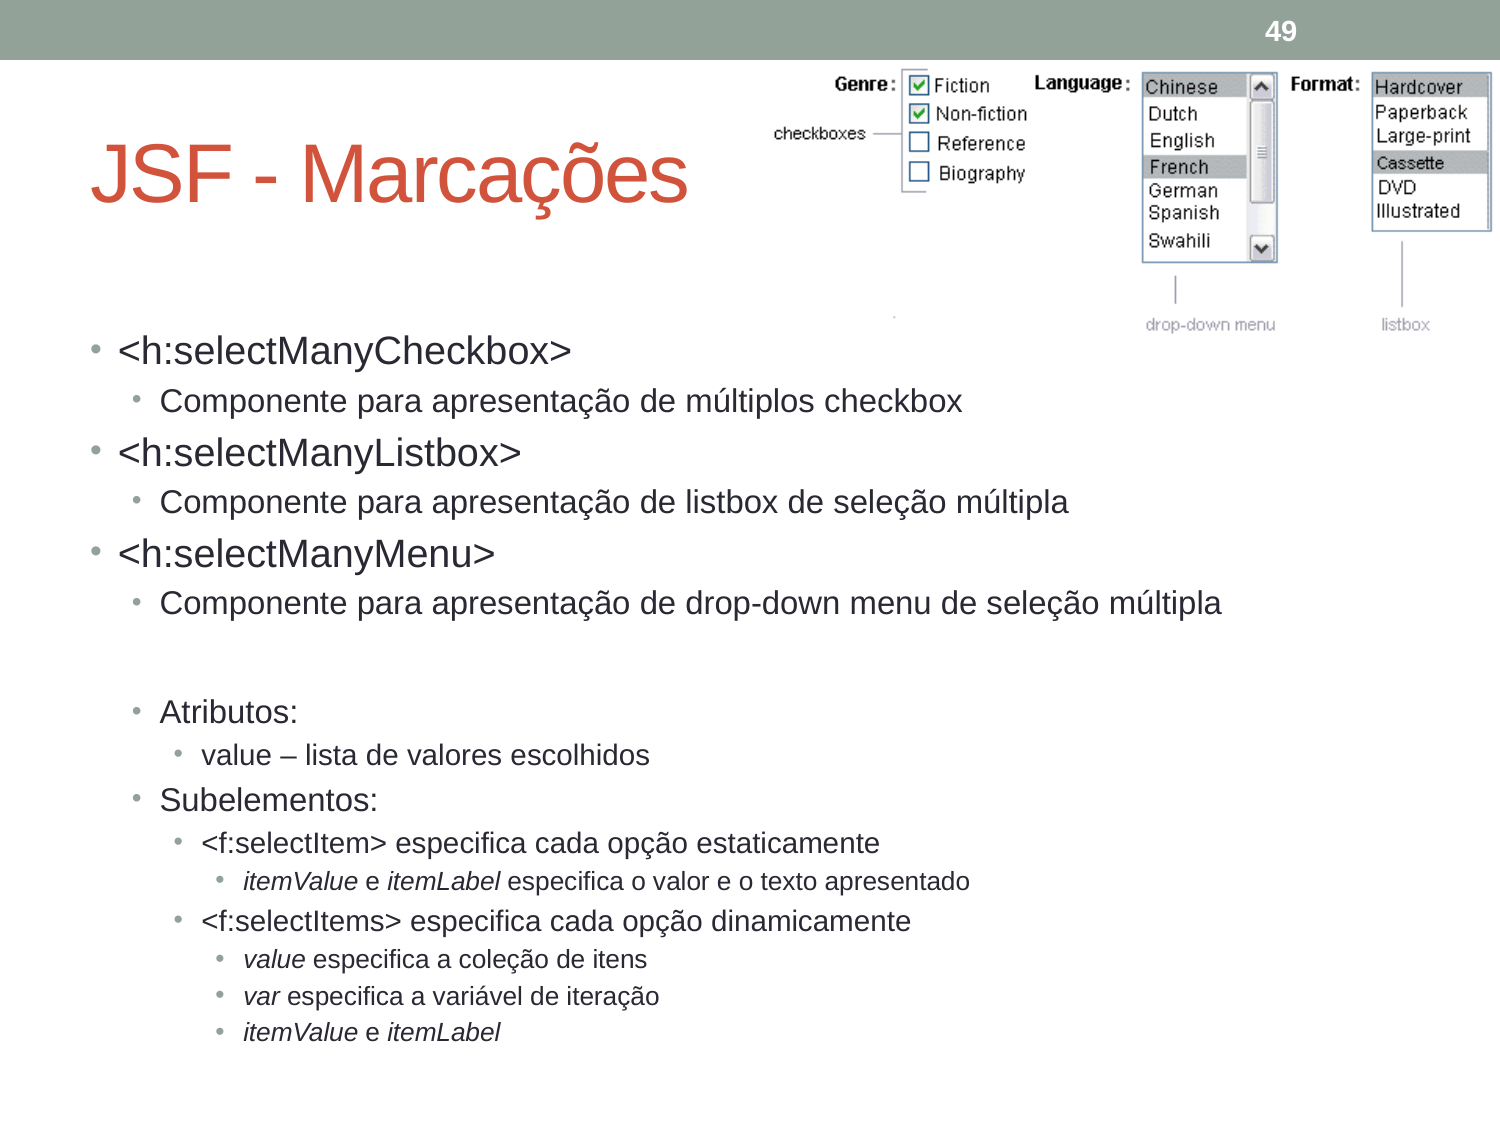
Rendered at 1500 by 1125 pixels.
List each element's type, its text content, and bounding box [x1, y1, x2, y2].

slide_number 49 [1250, 3, 1425, 57]
title JSF - Marcações [75, 87, 760, 250]
list <h:selectManyCheckbox> Componente para apresentação de múltiplos checkbox <h:selectManyListbox> Componente para apresentação de listbox de seleção múltipla <h:selectManyMenu> Componente para apresentação de drop-down menu de seleção múltipla Atributos: value – lista de valores escolhidos Subelementos: <f:selectItem> especifica cada opção estaticamente itemValue e itemLabel especifica o valor e o texto apresentado <f:selectItems> especifica cada opção dinamicamente value especifica a coleção de itens var especifica a variável de iteração itemValue e itemLabel [75, 262, 1425, 1063]
picture [763, 66, 1500, 348]
